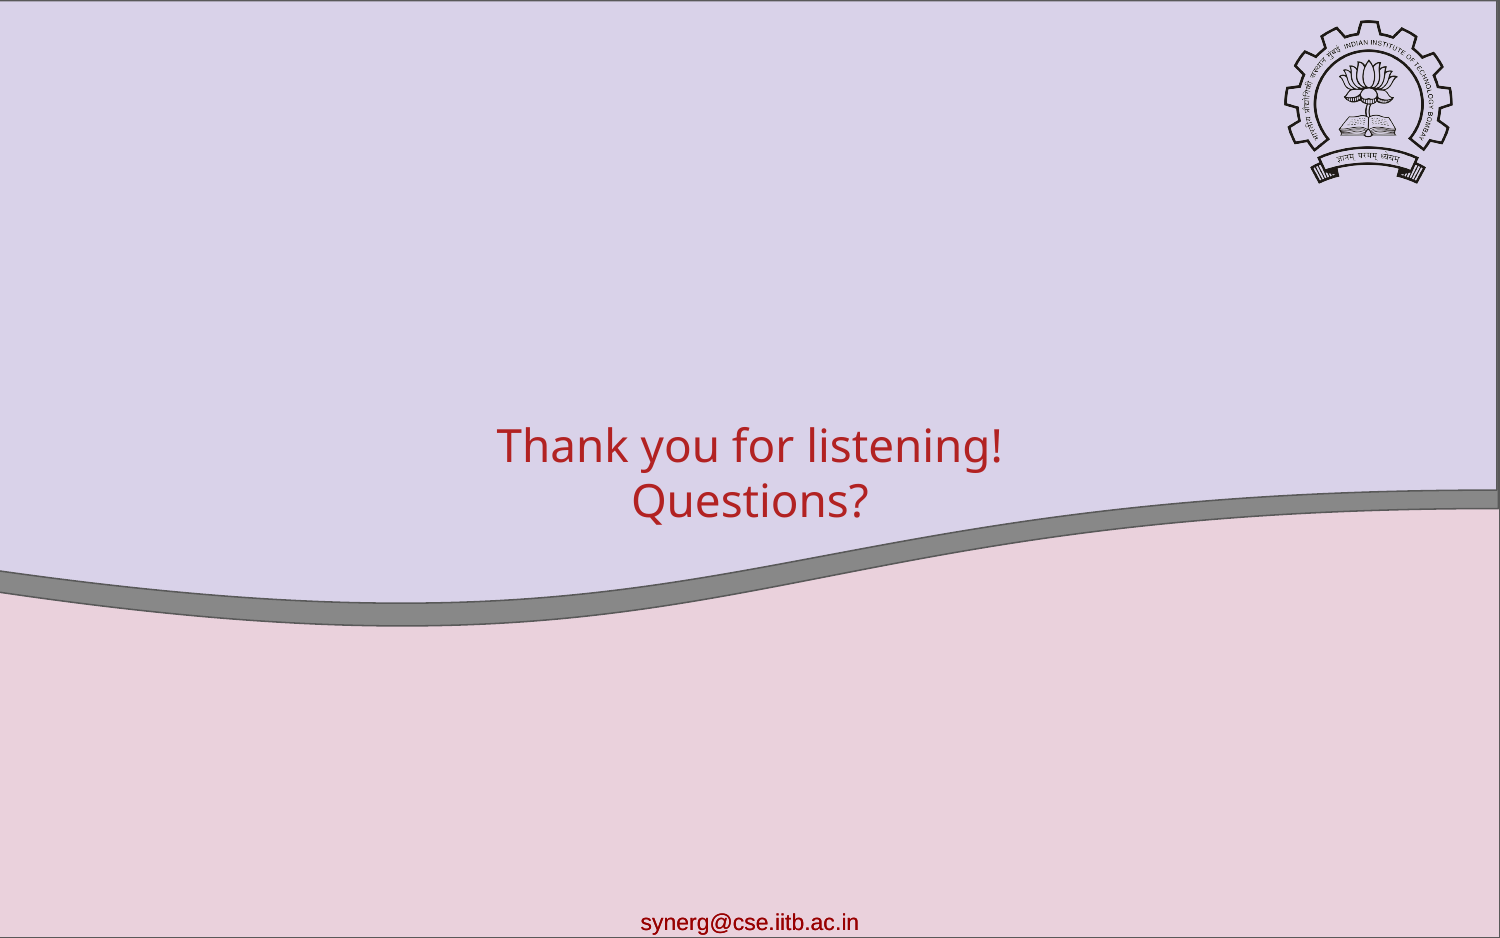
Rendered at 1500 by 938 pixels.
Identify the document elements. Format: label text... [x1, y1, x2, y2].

title Thank you for listening! Questions? [51, 77, 1449, 866]
text_box synerg@cse.iitb.ac.in [0, 893, 1500, 938]
picture [1284, 20, 1453, 184]
